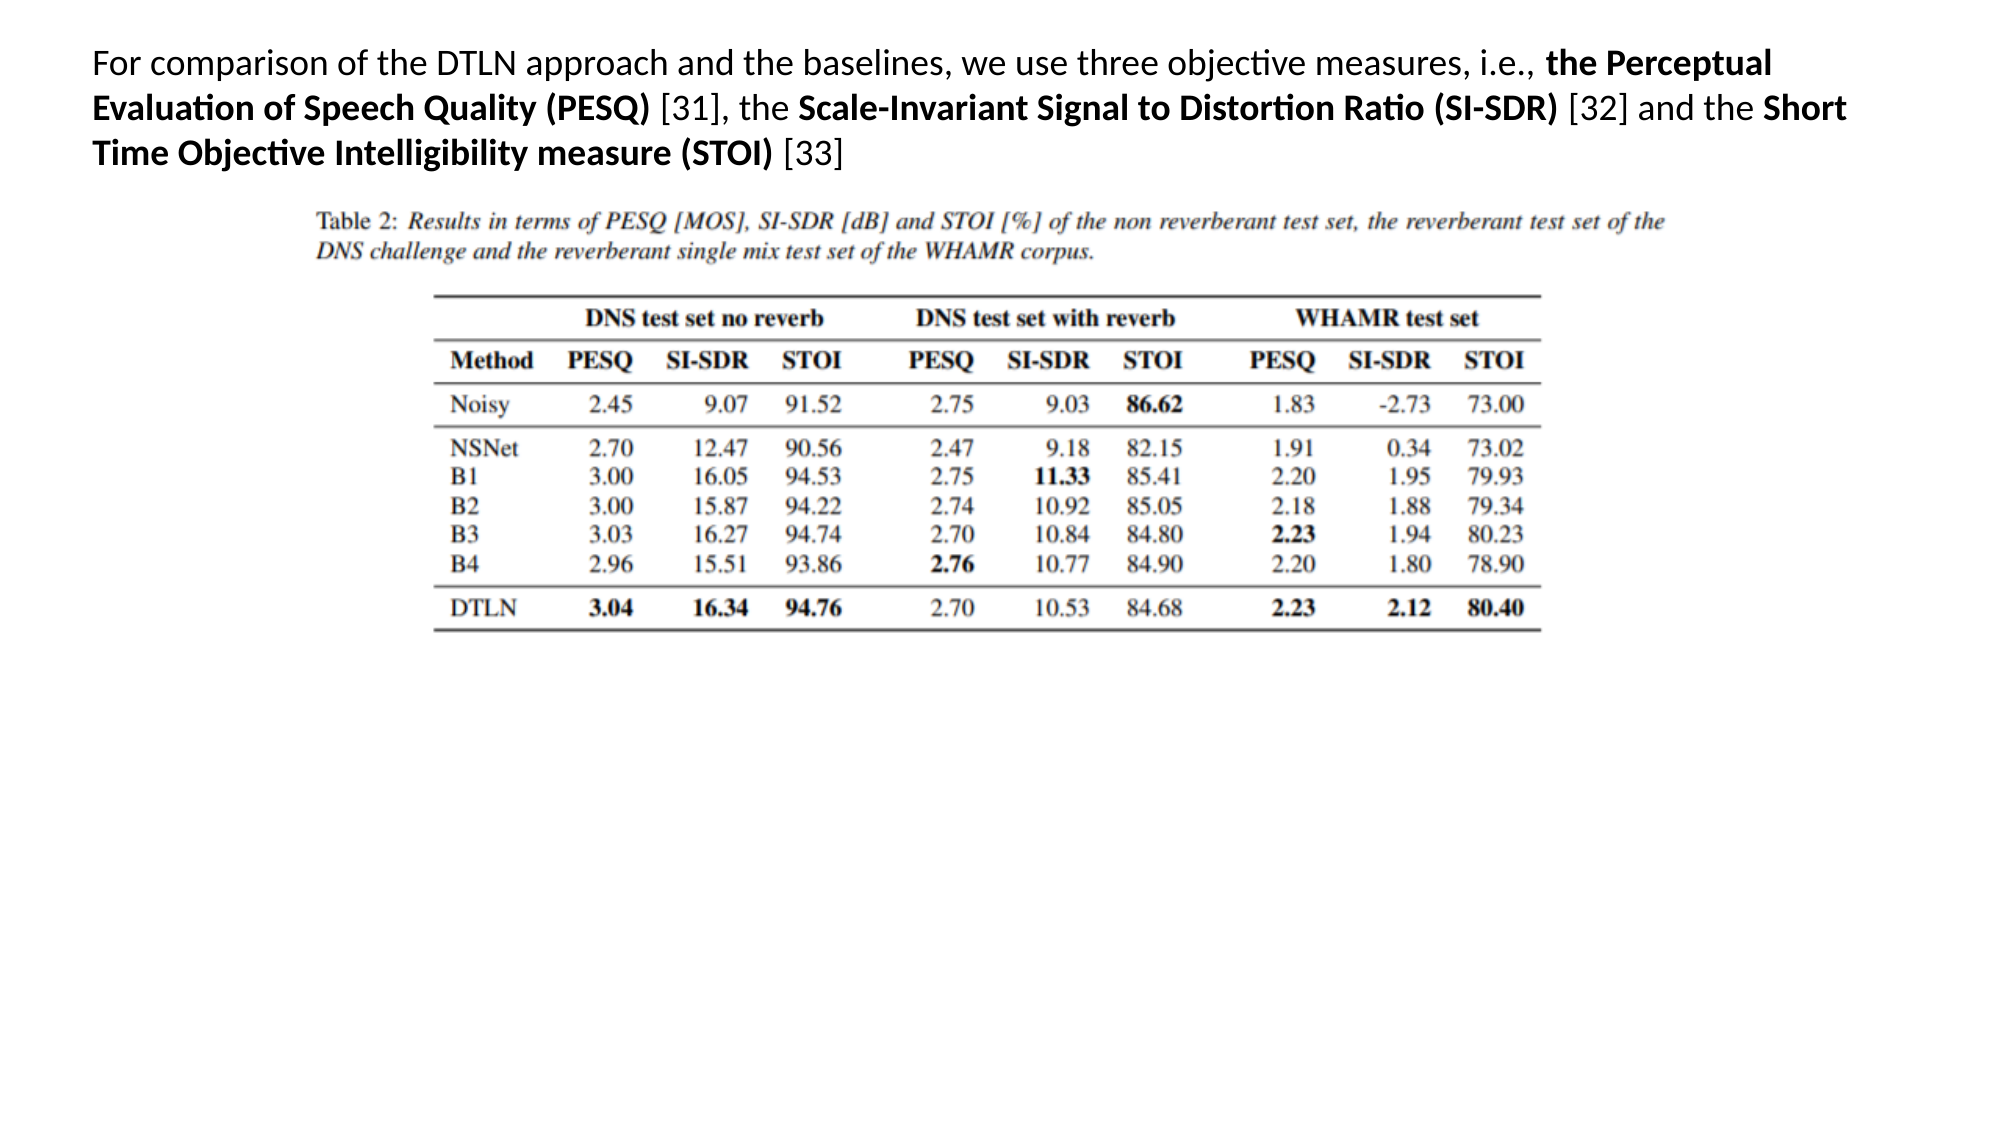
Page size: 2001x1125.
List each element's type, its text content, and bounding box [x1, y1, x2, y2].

picture [271, 182, 1729, 658]
text_box For comparison of the DTLN approach and the baselines, we use three objective measures, i.e., the Perceptual Evaluation of Speech Quality (PESQ) [31], the Scale-Invariant Signal to Distortion Ratio (SI-SDR) [32] and the Short Time Objective Intelligibility measure (STOI) [33] [77, 30, 1923, 181]
